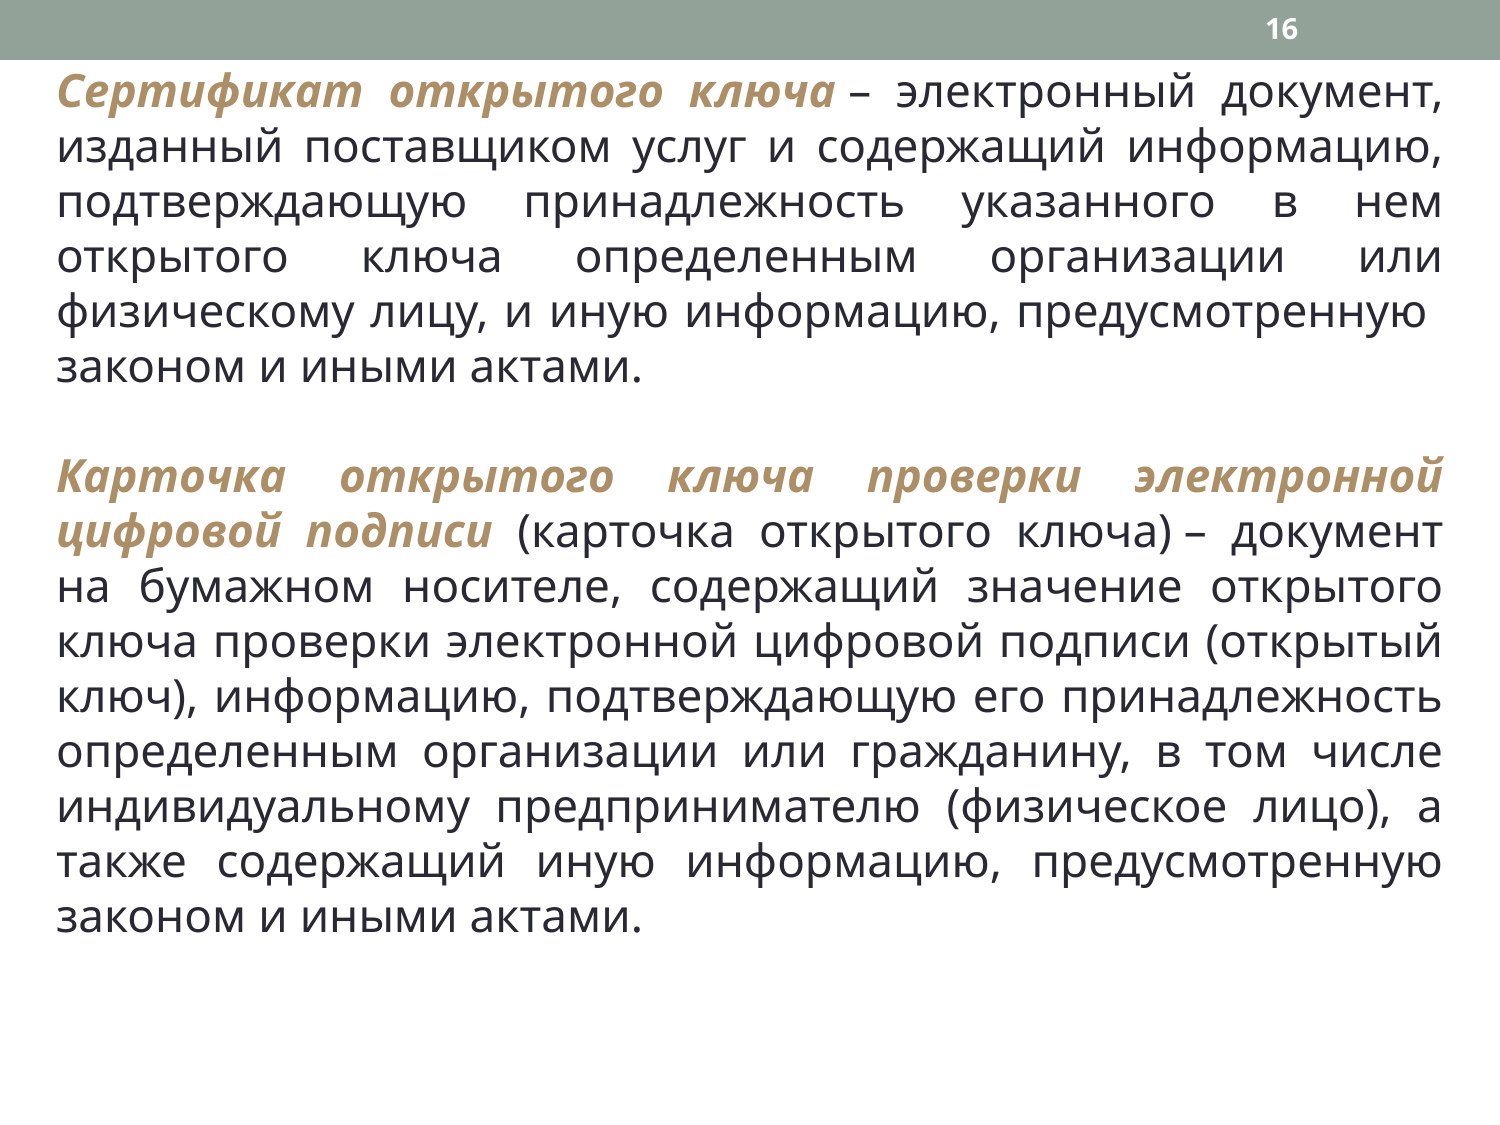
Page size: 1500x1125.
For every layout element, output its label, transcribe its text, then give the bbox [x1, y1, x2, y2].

slide_number 16 [1250, 3, 1425, 57]
text_box Сертификат открытого ключа – электронный документ, изданный поставщиком услуг и содержащий информацию, подтверждающую принадлежность указанного в нем открытого ключа определенным организации или физическому лицу, и иную информацию, предусмотренную законом и иными актами. Карточка открытого ключа проверки электронной цифровой подписи (карточка открытого ключа) – документ на бумажном носителе, содержащий значение открытого ключа проверки электронной цифровой подписи (открытый ключ), информацию, подтверждающую его принадлежность определенным организации или гражданину, в том числе индивидуальному предпринимателю (физическое лицо), а также содержащий иную информацию, предусмотренную законом и иными актами. [41, 54, 1459, 949]
